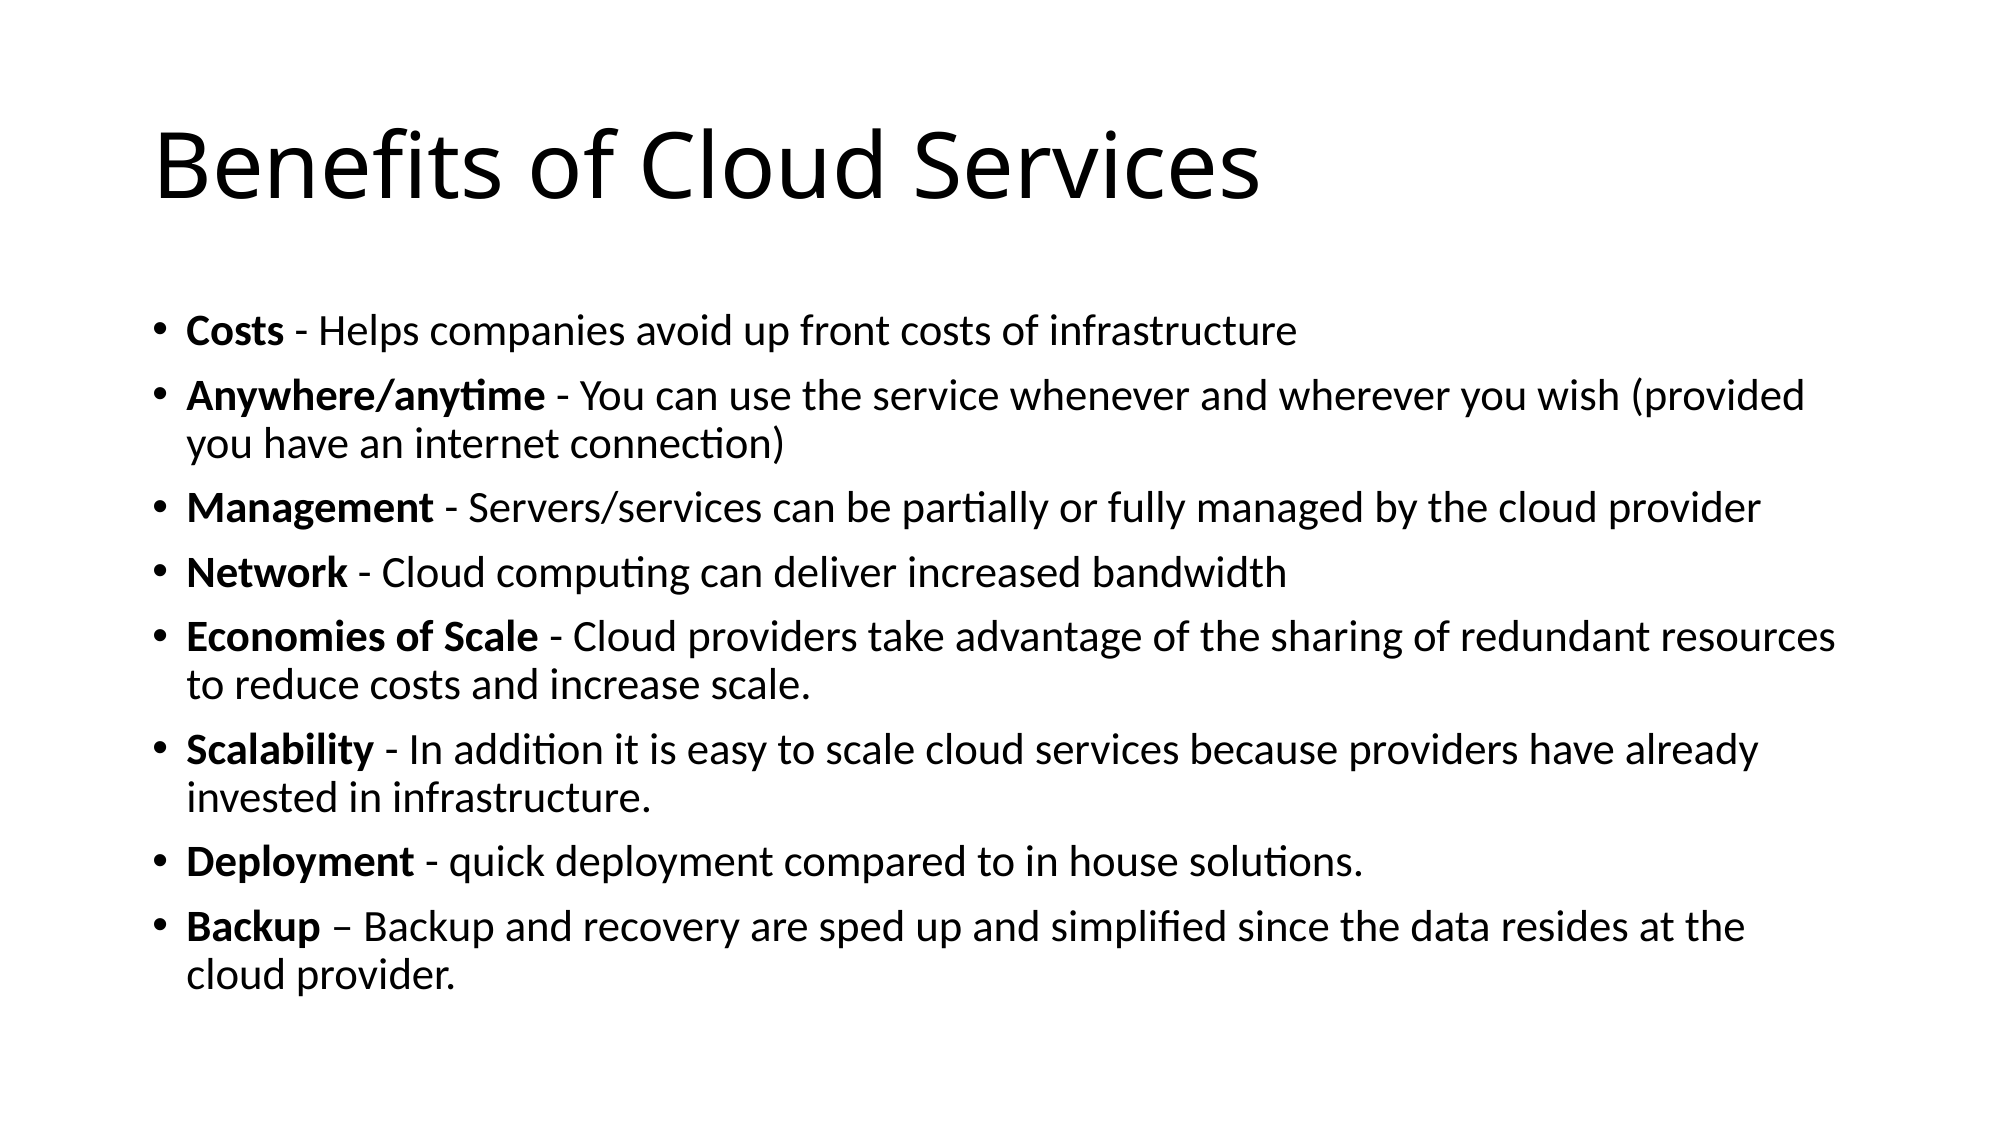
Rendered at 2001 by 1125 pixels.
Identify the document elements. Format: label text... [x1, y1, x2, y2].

list Costs - Helps companies avoid up front costs of infrastructure Anywhere/anytime - You can use the service whenever and wherever you wish (provided you have an internet connection) Management - Servers/services can be partially or fully managed by the cloud provider Network - Cloud computing can deliver increased bandwidth Economies of Scale - Cloud providers take advantage of the sharing of redundant resources to reduce costs and increase scale. Scalability - In addition it is easy to scale cloud services because providers have already invested in infrastructure. Deployment - quick deployment compared to in house solutions. Backup – Backup and recovery are sped up and simplified since the data resides at the cloud provider. [137, 299, 1863, 1014]
title Benefits of Cloud Services [137, 59, 1863, 278]
